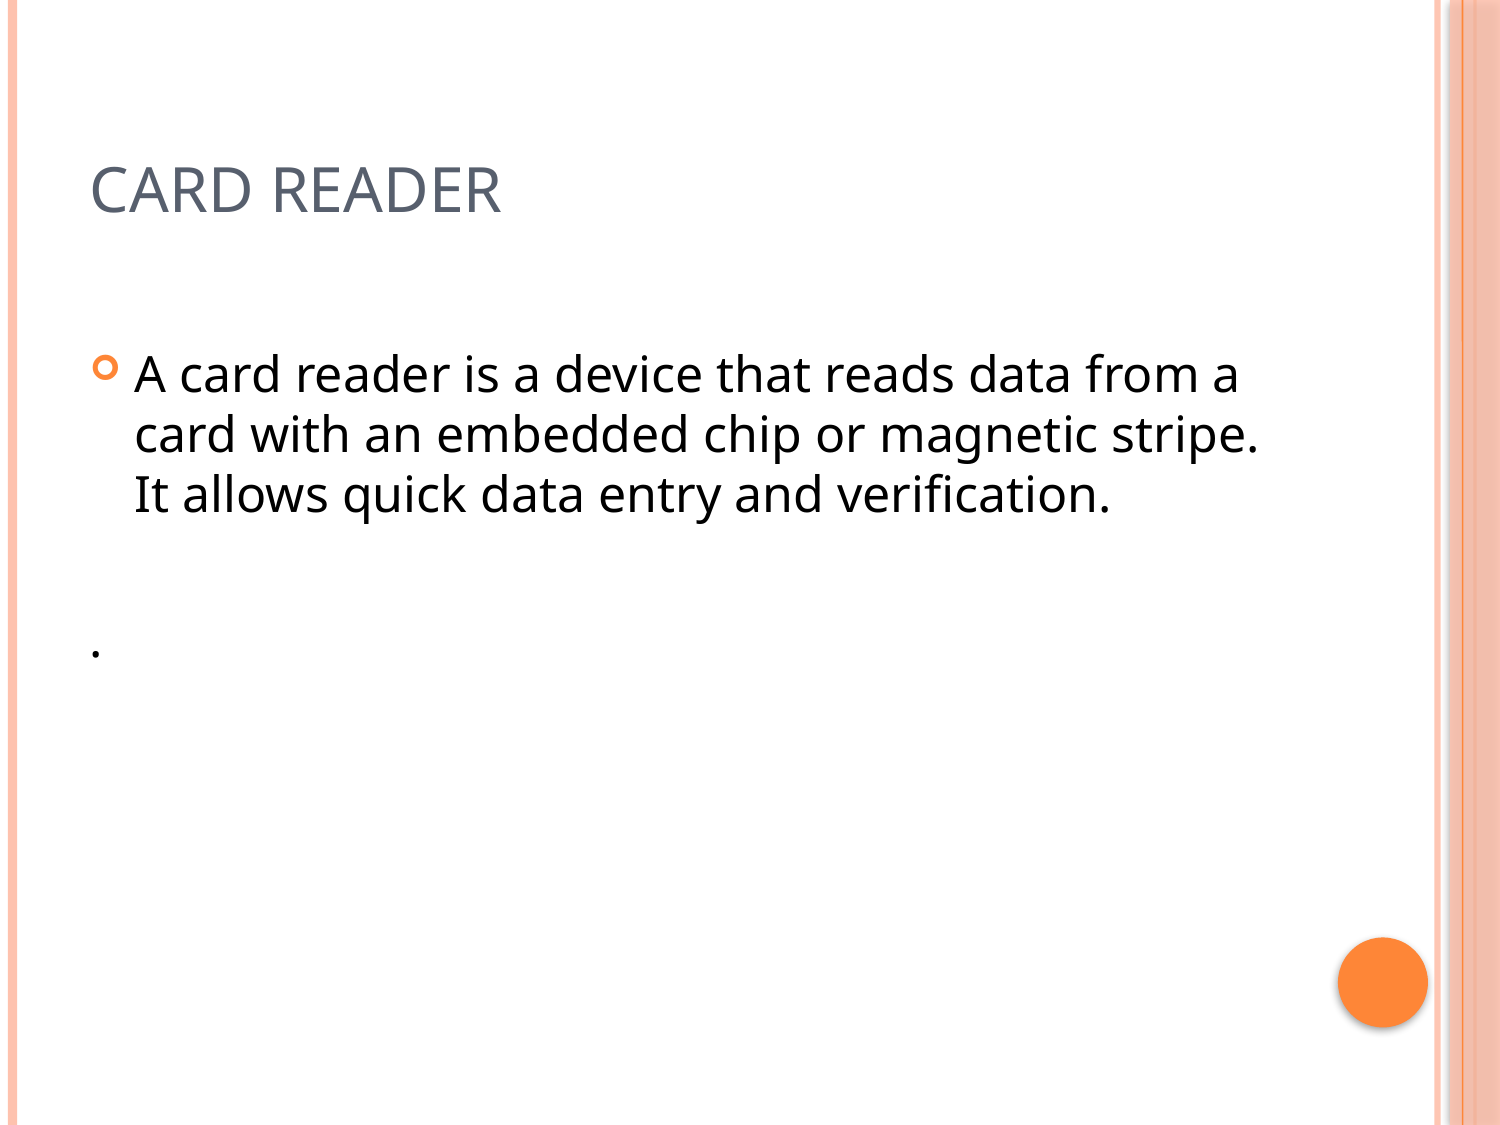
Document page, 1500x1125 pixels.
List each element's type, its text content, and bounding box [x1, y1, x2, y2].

list A card reader is a device that reads data from a card with an embedded chip or magnetic stripe. It allows quick data entry and verification. . [75, 262, 1300, 1062]
title Card Reader [75, 45, 1300, 233]
